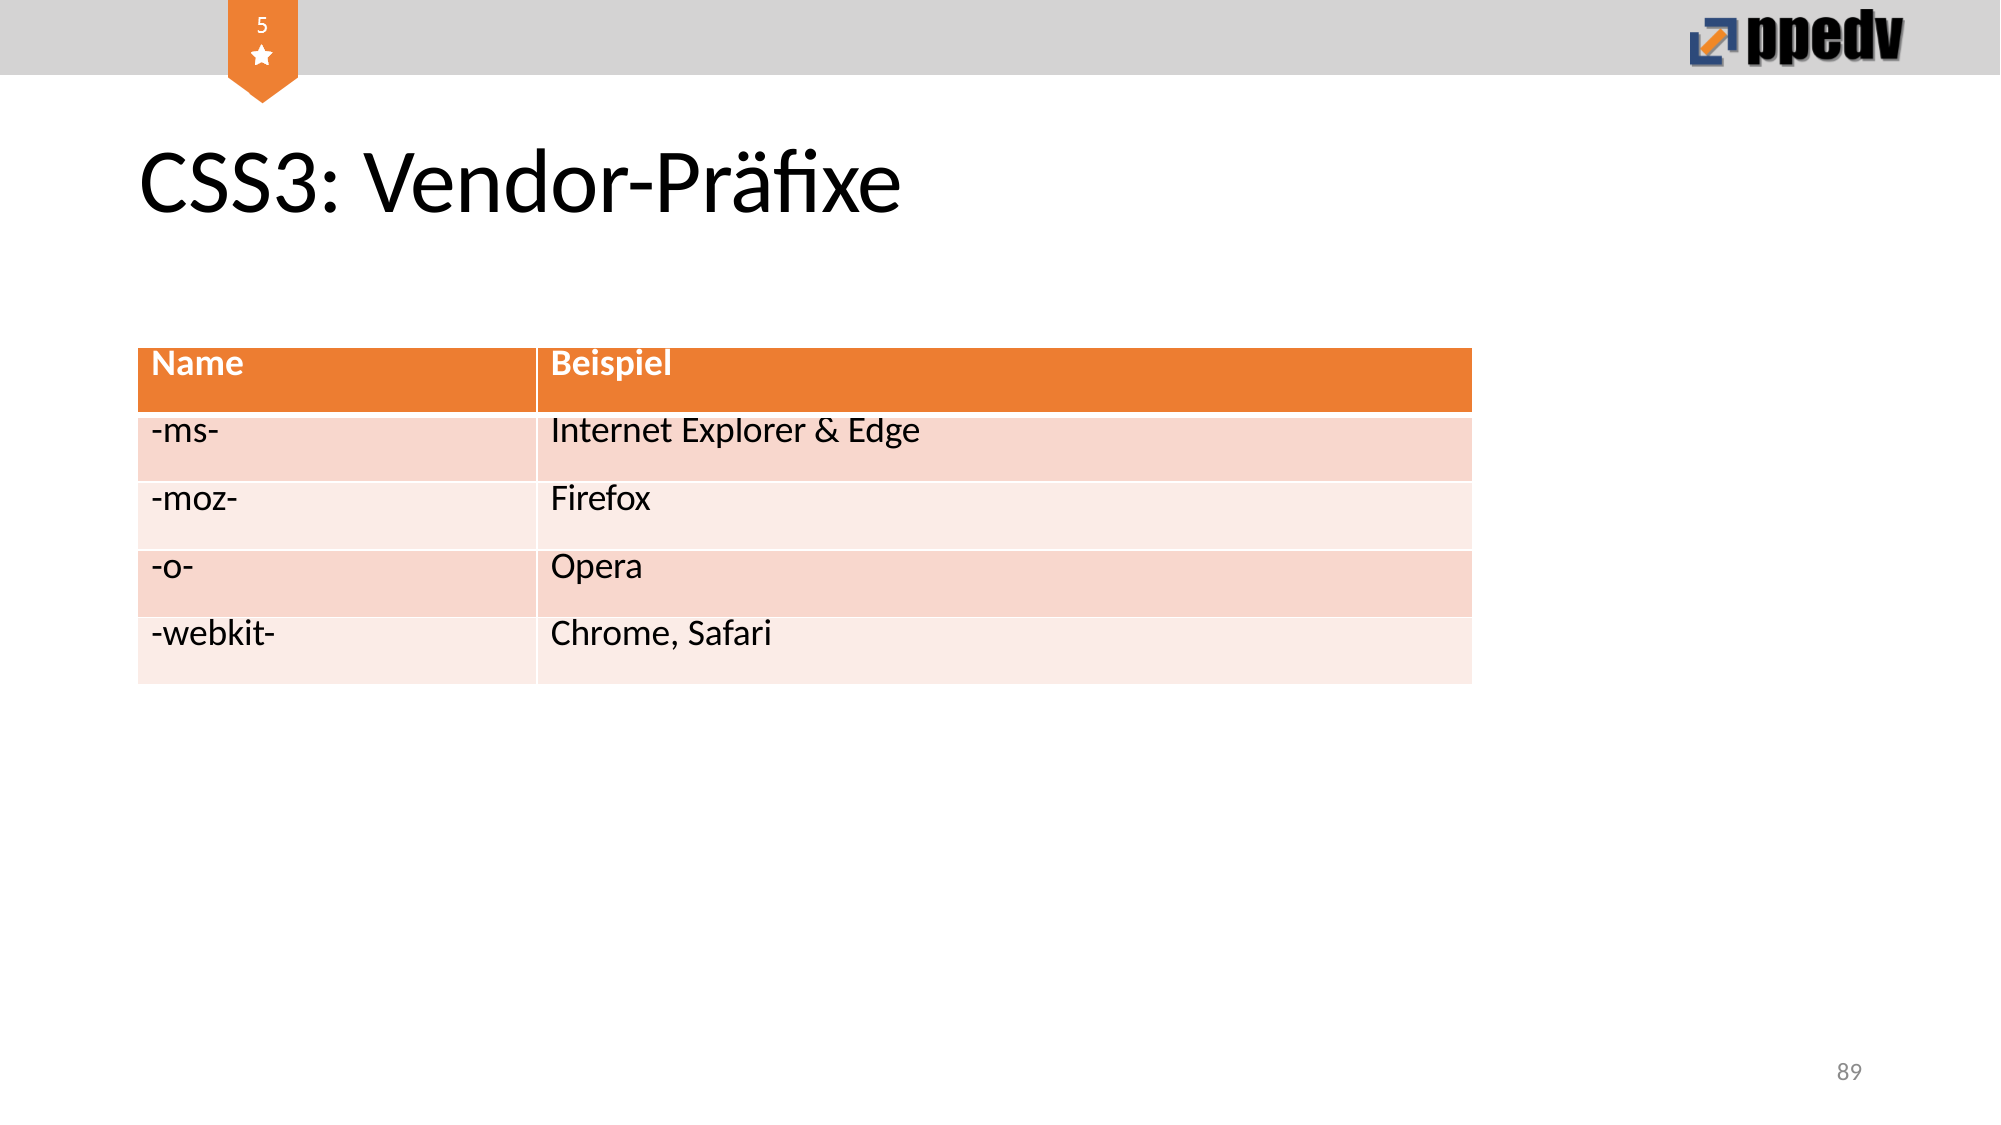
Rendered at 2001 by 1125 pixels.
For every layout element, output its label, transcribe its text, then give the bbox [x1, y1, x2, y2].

table_header Name [138, 348, 536, 412]
table_cell Firefox [538, 483, 1472, 549]
table_cell -o- [138, 551, 536, 617]
slide_number 89 [1412, 746, 1863, 1125]
table_cell Opera [538, 551, 1472, 617]
table_cell -moz- [138, 483, 536, 549]
table_cell -webkit- [138, 618, 536, 684]
title CSS3: Vendor-Präfixe [137, 82, 1863, 271]
table_header Beispiel [538, 348, 1472, 412]
table_cell Internet Explorer & Edge [538, 418, 1472, 481]
picture [0, 0, 2000, 104]
table_cell -ms- [138, 418, 536, 481]
table_cell Chrome, Safari [538, 618, 1472, 684]
